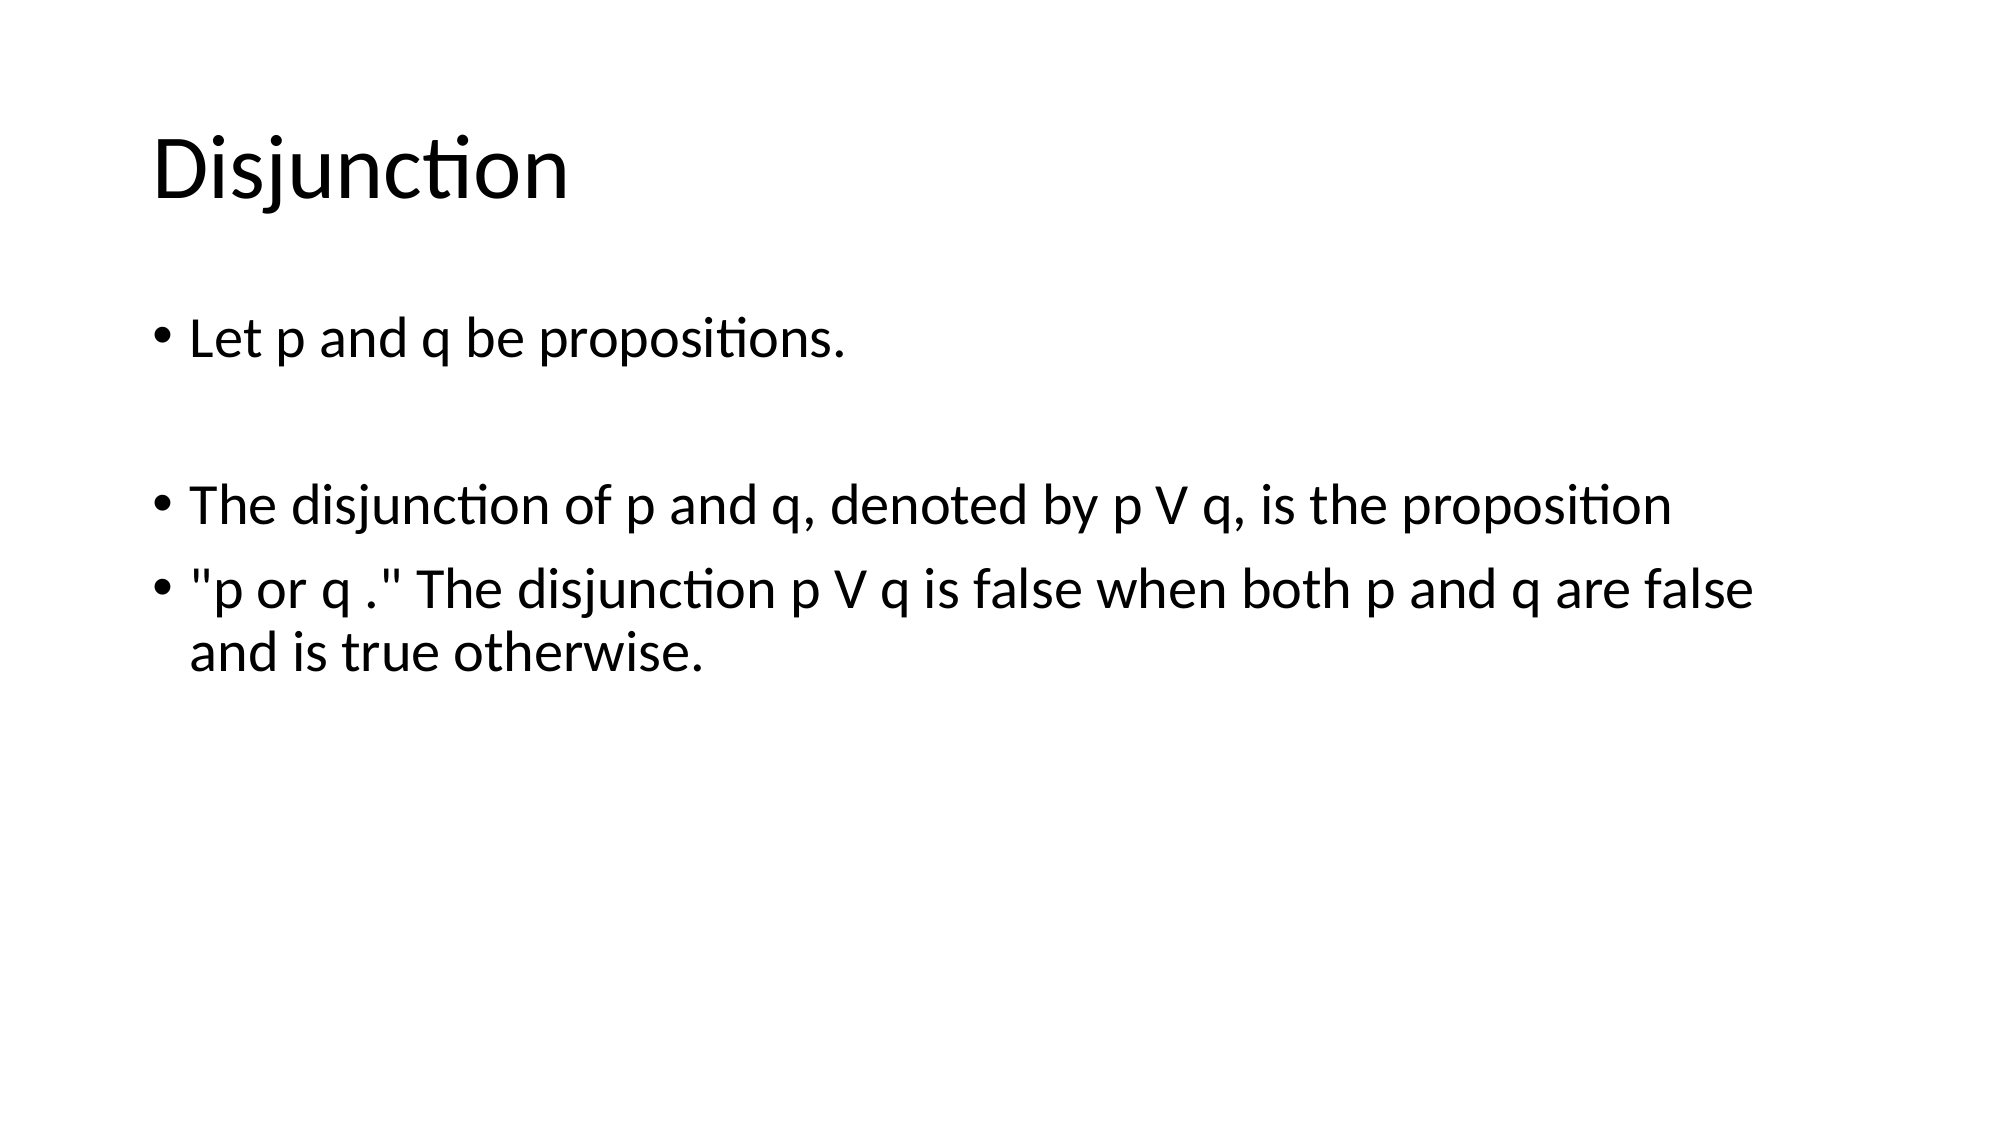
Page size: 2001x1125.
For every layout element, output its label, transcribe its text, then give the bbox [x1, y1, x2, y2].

list Let p and q be propositions. The disjunction of p and q, denoted by p V q, is the proposition "p or q ." The disjunction p V q is false when both p and q are false and is true otherwise. [137, 299, 1863, 1014]
title Disjunction [137, 59, 1863, 278]
